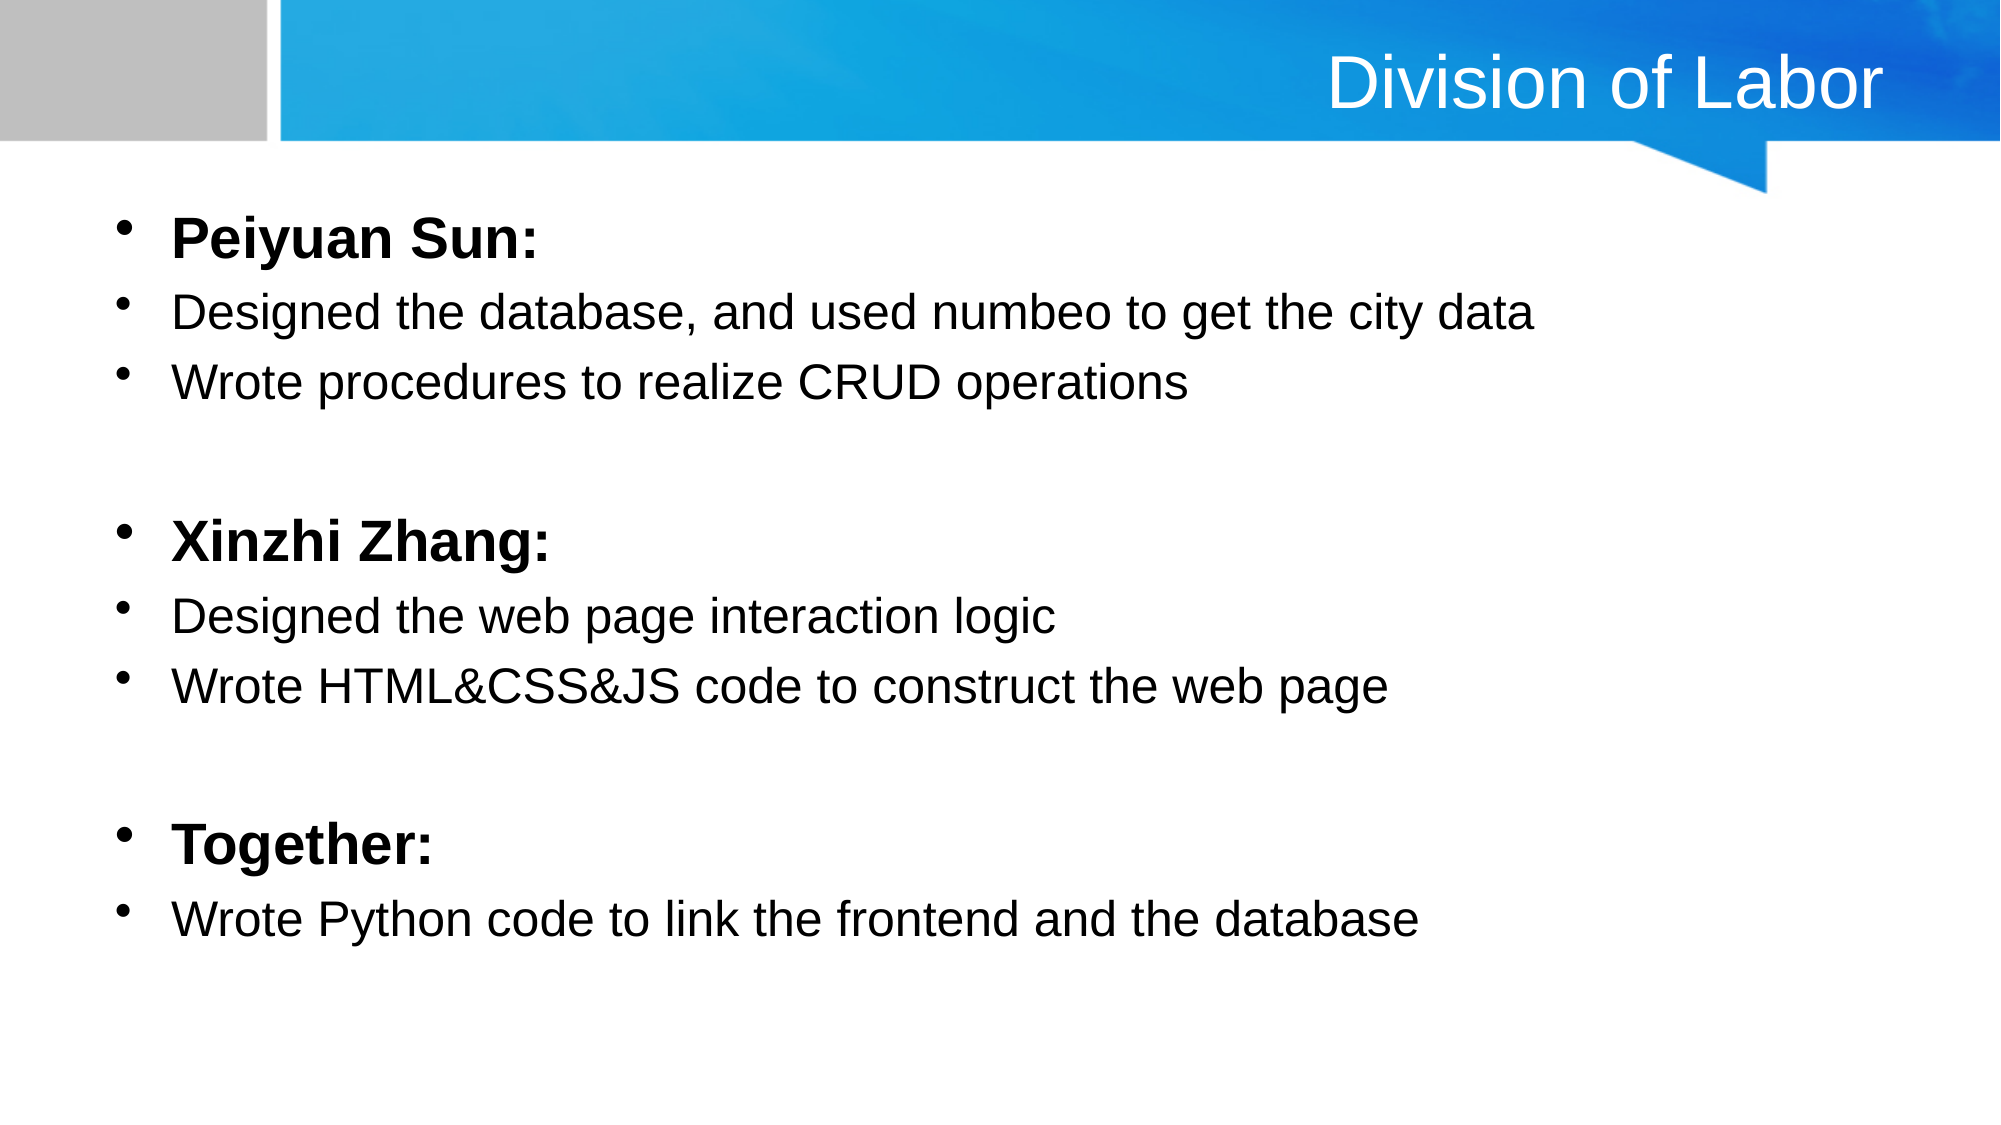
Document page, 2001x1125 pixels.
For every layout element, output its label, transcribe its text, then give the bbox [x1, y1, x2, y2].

picture [0, 0, 2000, 1125]
title Division of Labor [99, 30, 1901, 127]
list Peiyuan Sun: Designed the database, and used numbeo to get the city data Wrote procedures to realize CRUD operations Xinzhi Zhang: Designed the web page interaction logic Wrote HTML&CSS&JS code to construct the web page Together: Wrote Python code to link the frontend and the database [99, 192, 1901, 1006]
